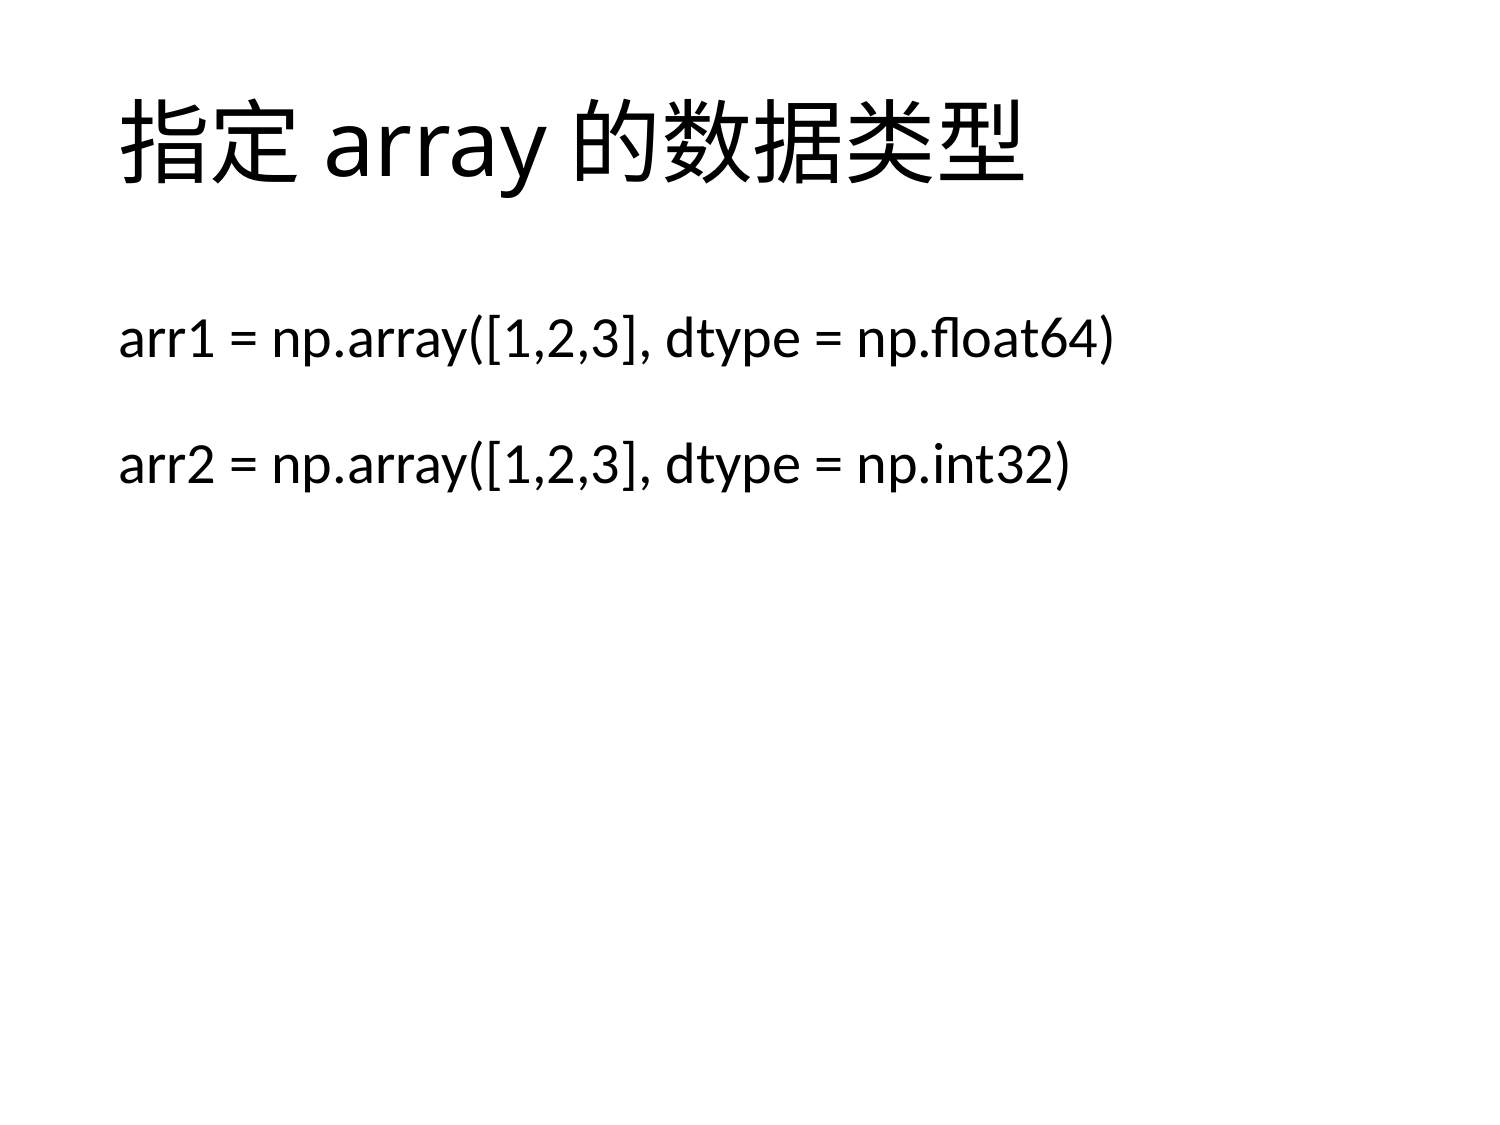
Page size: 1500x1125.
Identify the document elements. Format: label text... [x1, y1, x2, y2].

list arr1 = np.array([1,2,3], dtype = np.float64) arr2 = np.array([1,2,3], dtype = np.int32) [103, 256, 1397, 1014]
title 指定array的数据类型 [103, 59, 1397, 235]
